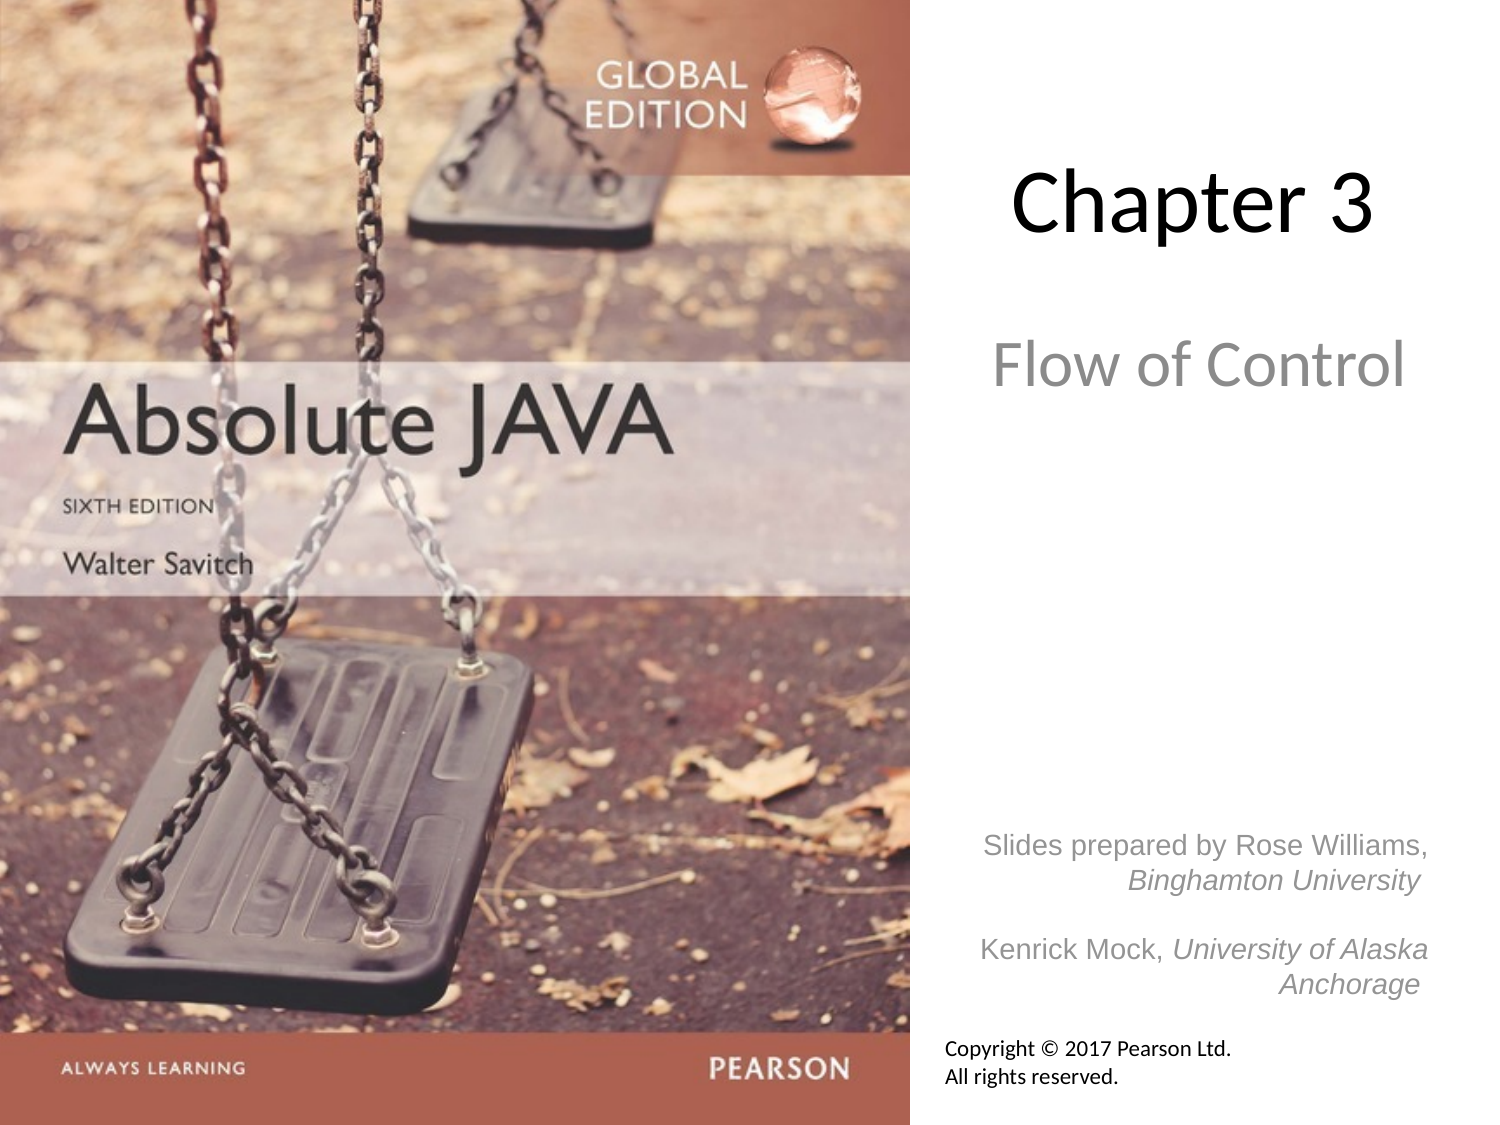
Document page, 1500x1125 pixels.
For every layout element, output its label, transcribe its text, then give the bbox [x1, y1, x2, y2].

title Chapter 3 [924, 75, 1463, 312]
text_box Slides prepared by Rose Williams, Binghamton University Kenrick Mock, University of Alaska Anchorage [956, 818, 1444, 1043]
text_box Copyright © 2017 Pearson Ltd. All rights reserved. [930, 1026, 1281, 1097]
picture [0, 0, 910, 1125]
subtitle Flow of Control [924, 312, 1475, 600]
